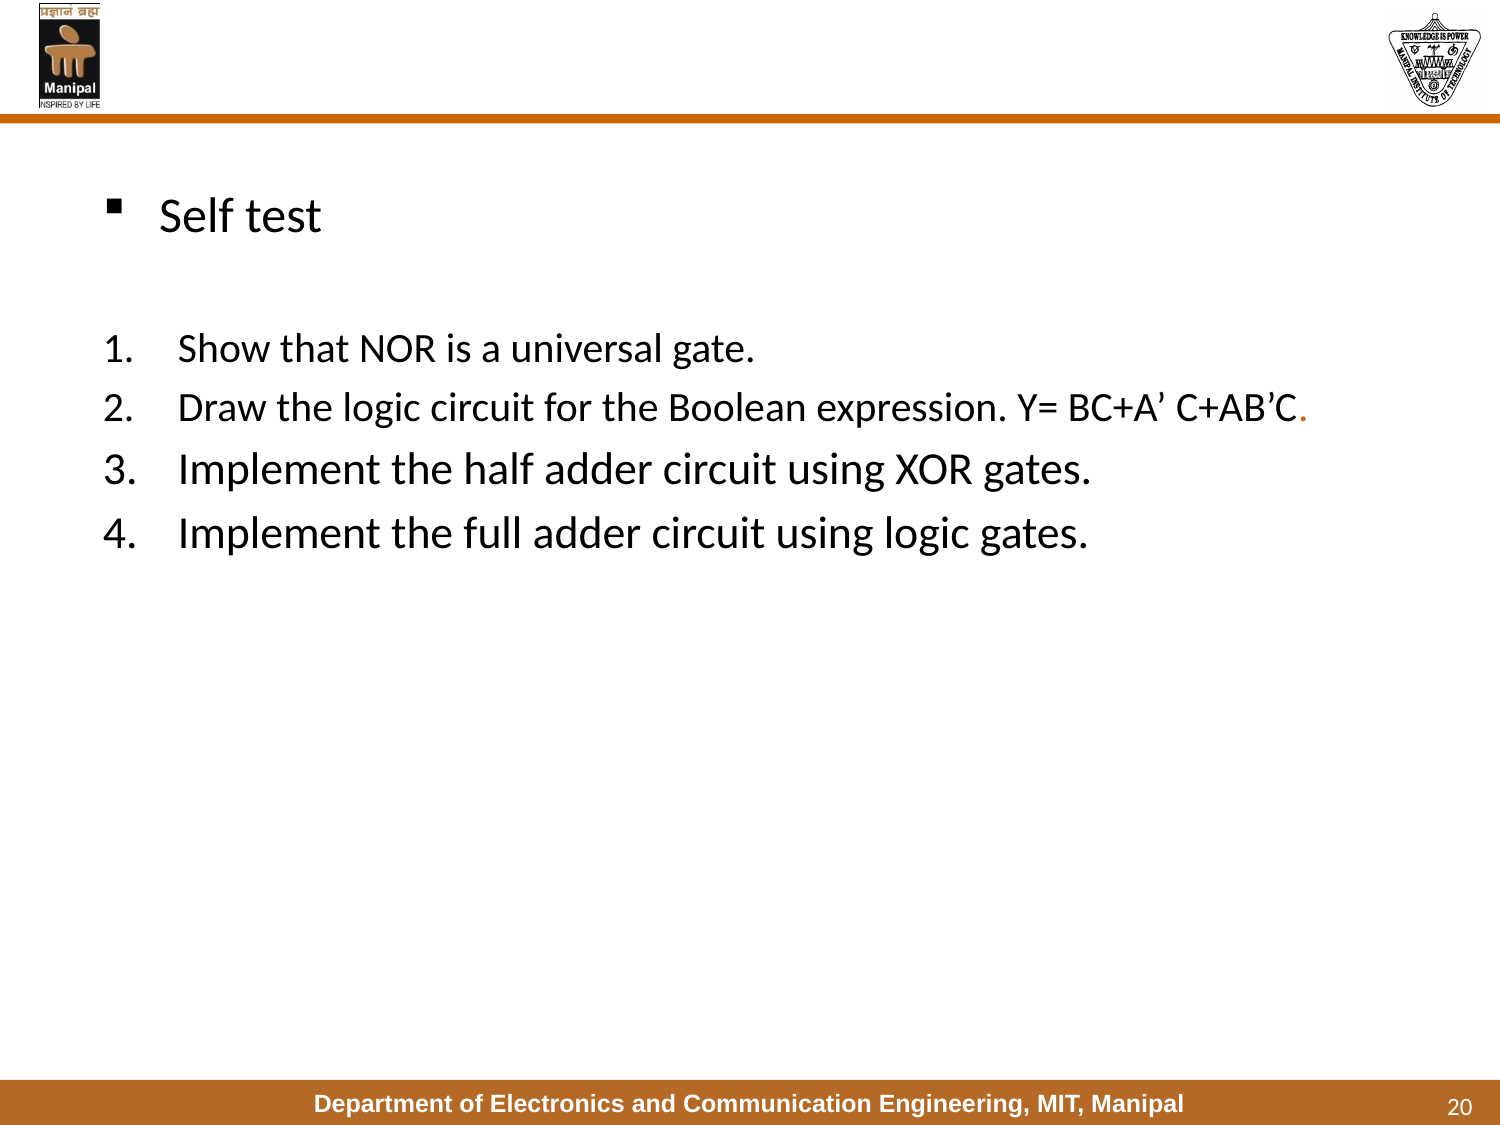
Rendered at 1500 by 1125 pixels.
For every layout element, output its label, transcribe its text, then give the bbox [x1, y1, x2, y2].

picture [39, 3, 100, 108]
slide_number 20 [1137, 1074, 1488, 1125]
text_box [74, 199, 1451, 943]
list Self test Show that NOR is a universal gate. Draw the logic circuit for the Boolean expression. Y= BC+A’ C+AB’C. Implement the half adder circuit using XOR gates. Implement the full adder circuit using logic gates. [87, 174, 1438, 918]
